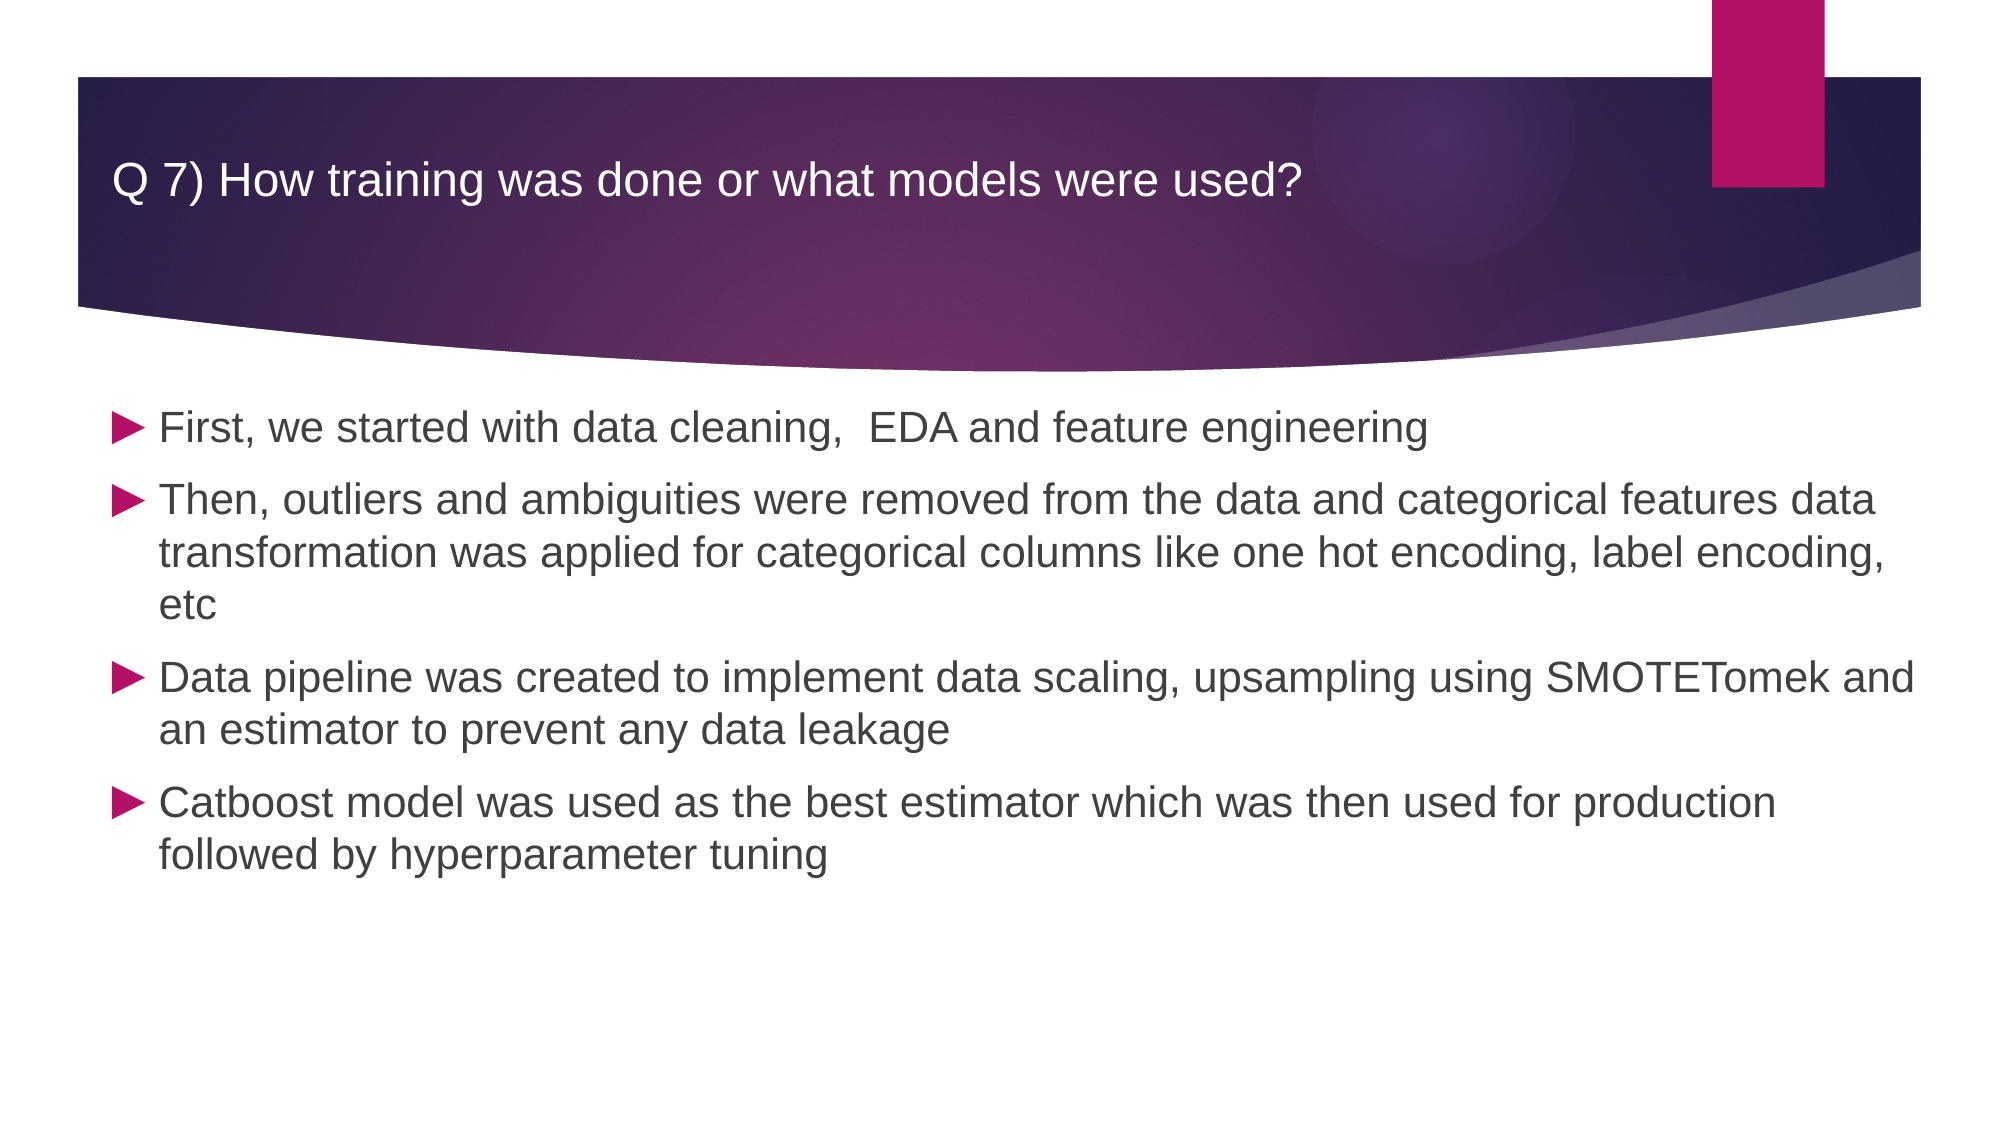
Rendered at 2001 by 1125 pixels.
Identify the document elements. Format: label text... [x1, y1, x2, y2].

list Q 7) How training was done or what models were used? First, we started with data cleaning, EDA and feature engineering Then, outliers and ambiguities were removed from the data and categorical features data transformation was applied for categorical columns like one hot encoding, label encoding, etc Data pipeline was created to implement data scaling, upsampling using SMOTETomek and an estimator to prevent any data leakage Catboost model was used as the best estimator which was then used for production followed by hyperparameter tuning [96, 306, 1962, 720]
